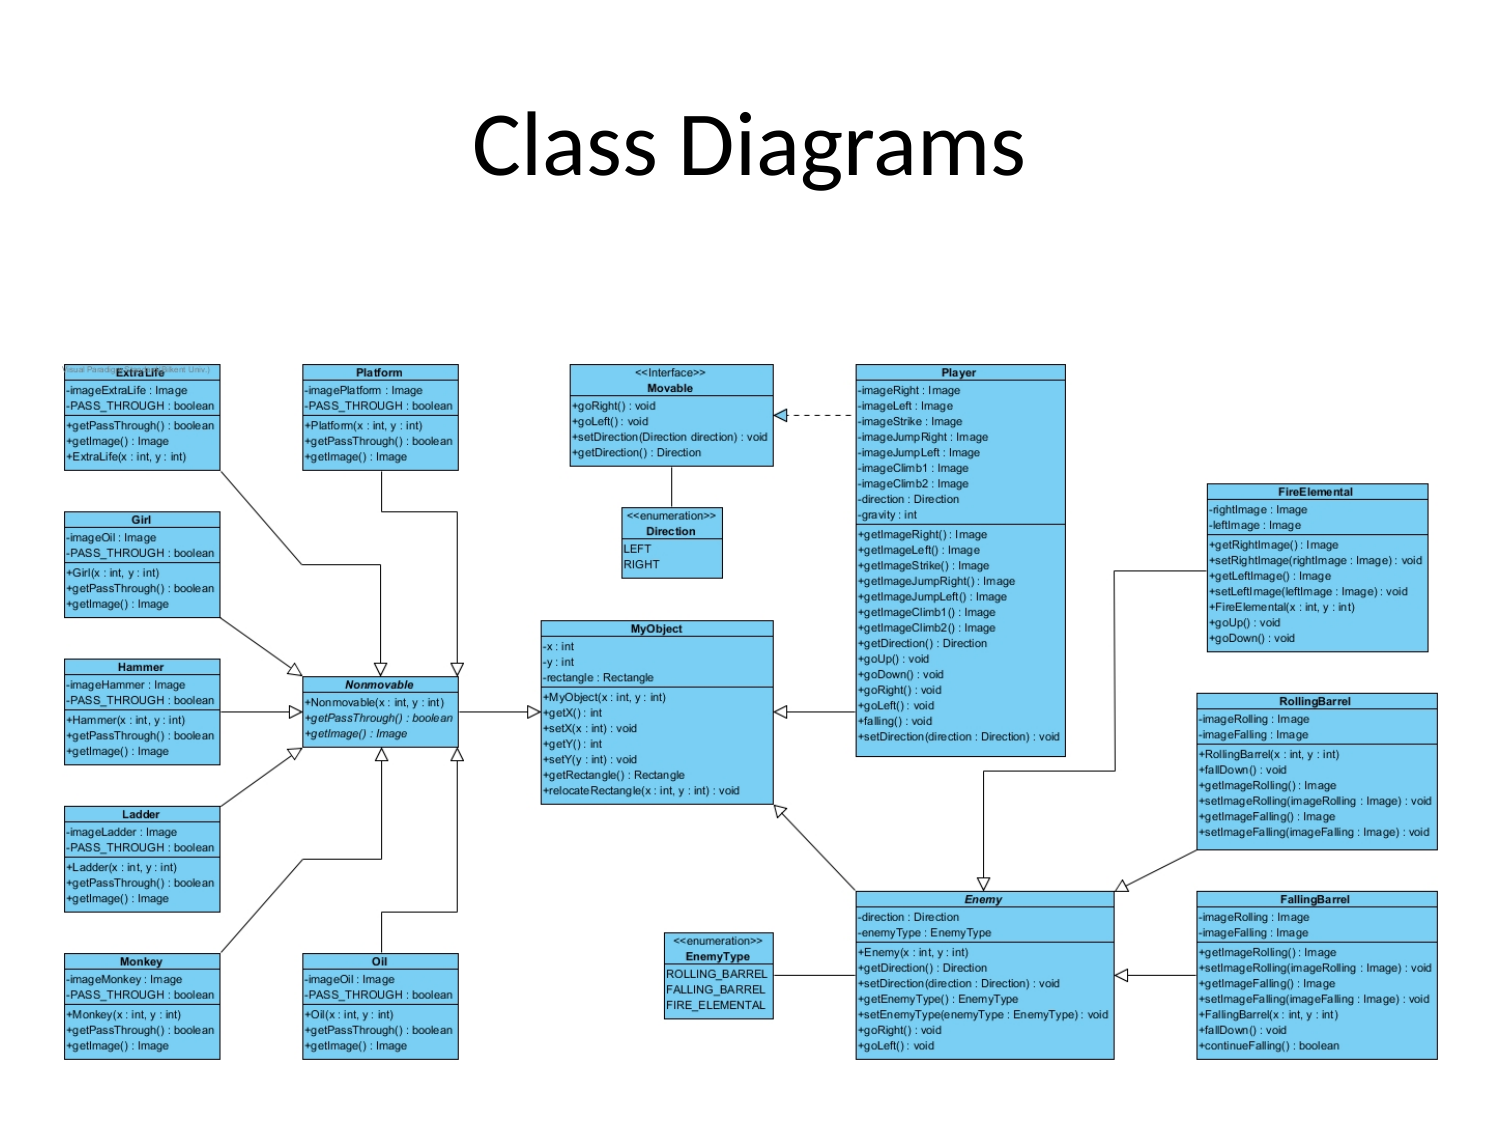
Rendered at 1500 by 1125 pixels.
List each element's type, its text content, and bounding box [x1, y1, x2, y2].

picture [62, 362, 1441, 1063]
title Class Diagrams [75, 45, 1425, 233]
